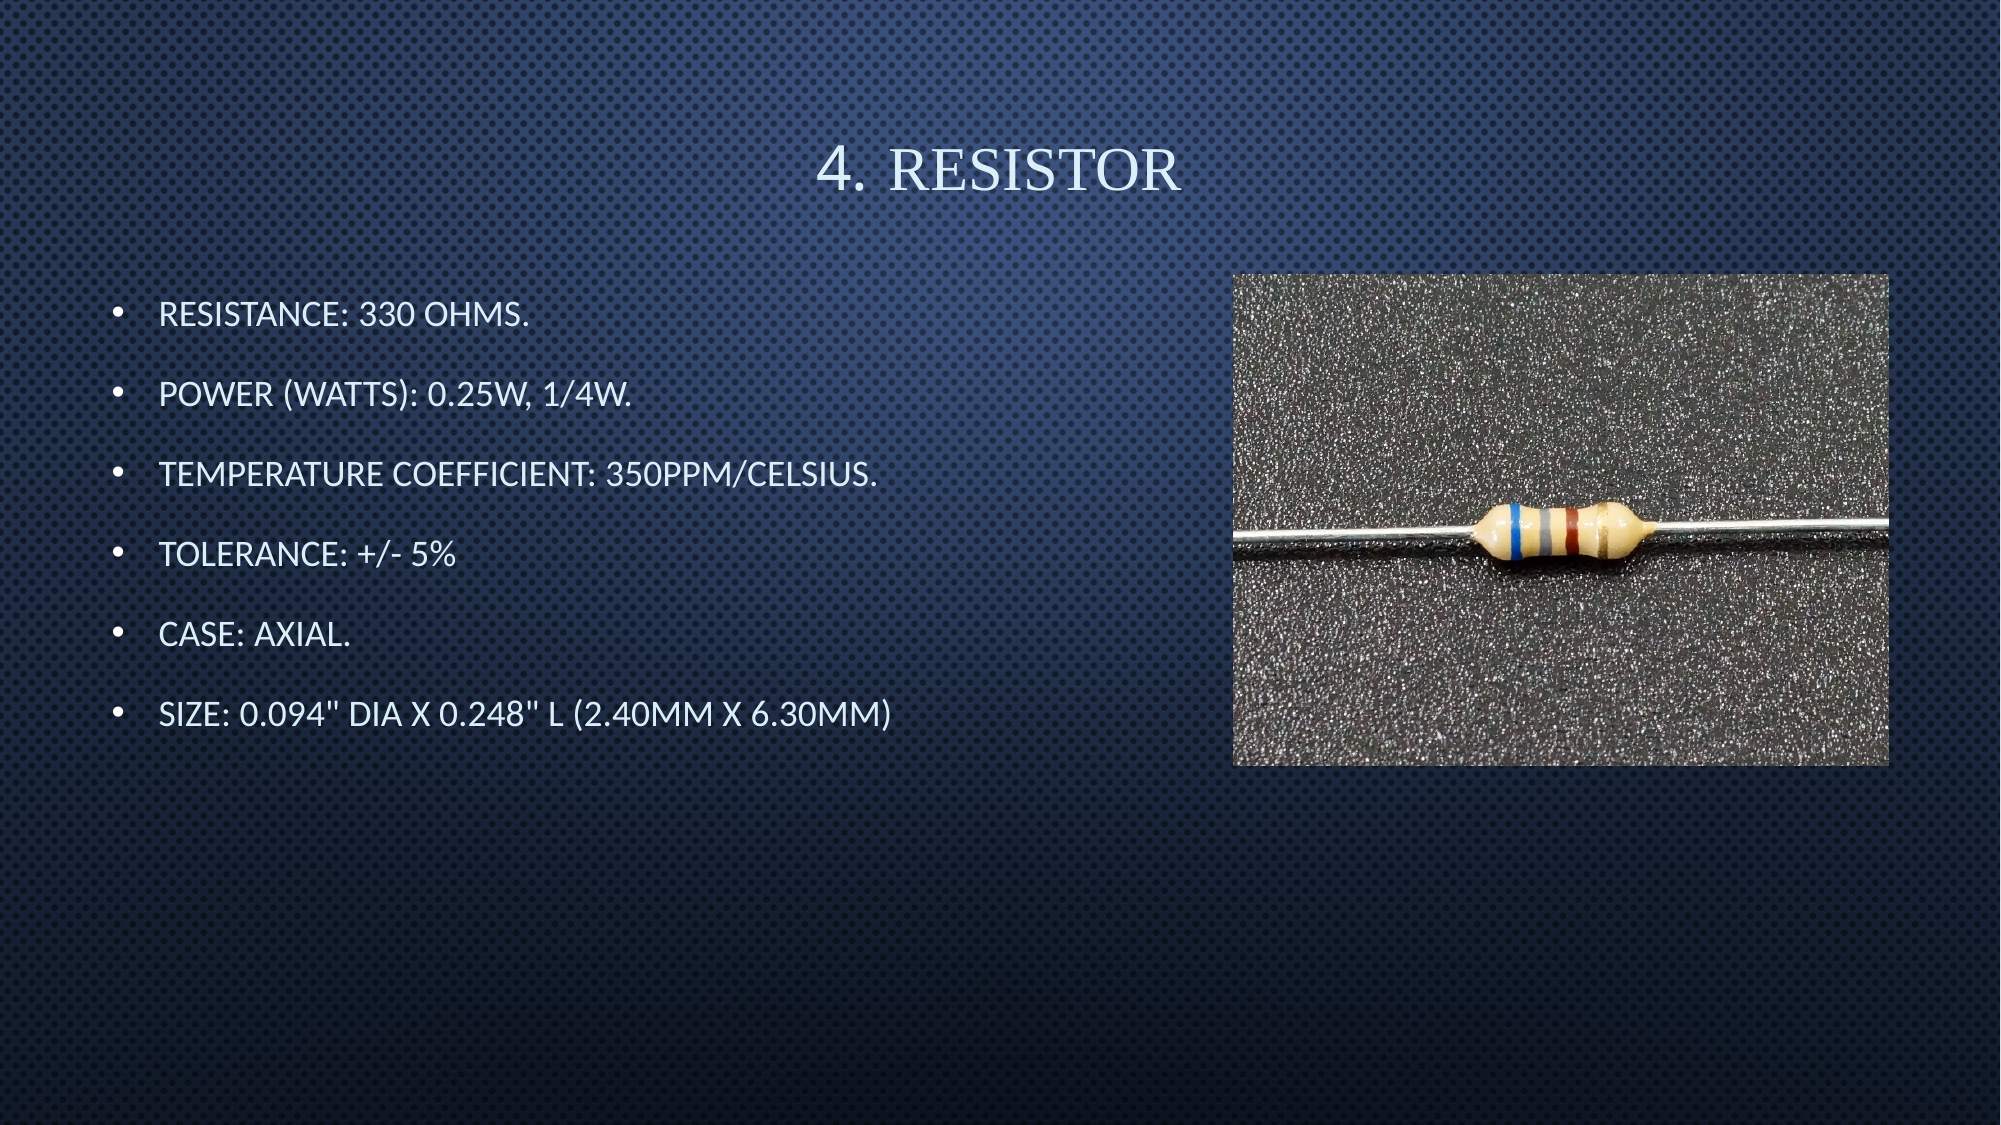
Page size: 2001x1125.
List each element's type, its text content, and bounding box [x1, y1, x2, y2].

picture [1232, 274, 1889, 766]
title 4. Resistor [287, 99, 1711, 215]
subtitle Resistance: 330 Ohms. Power (Watts): 0.25W, 1/4W. Temperature Coefficient: 350ppm/Celsius. Tolerance: +/- 5% Case: Axial. Size: 0.094" Dia x 0.248" L (2.40mm x 6.30mm) [96, 274, 1058, 867]
